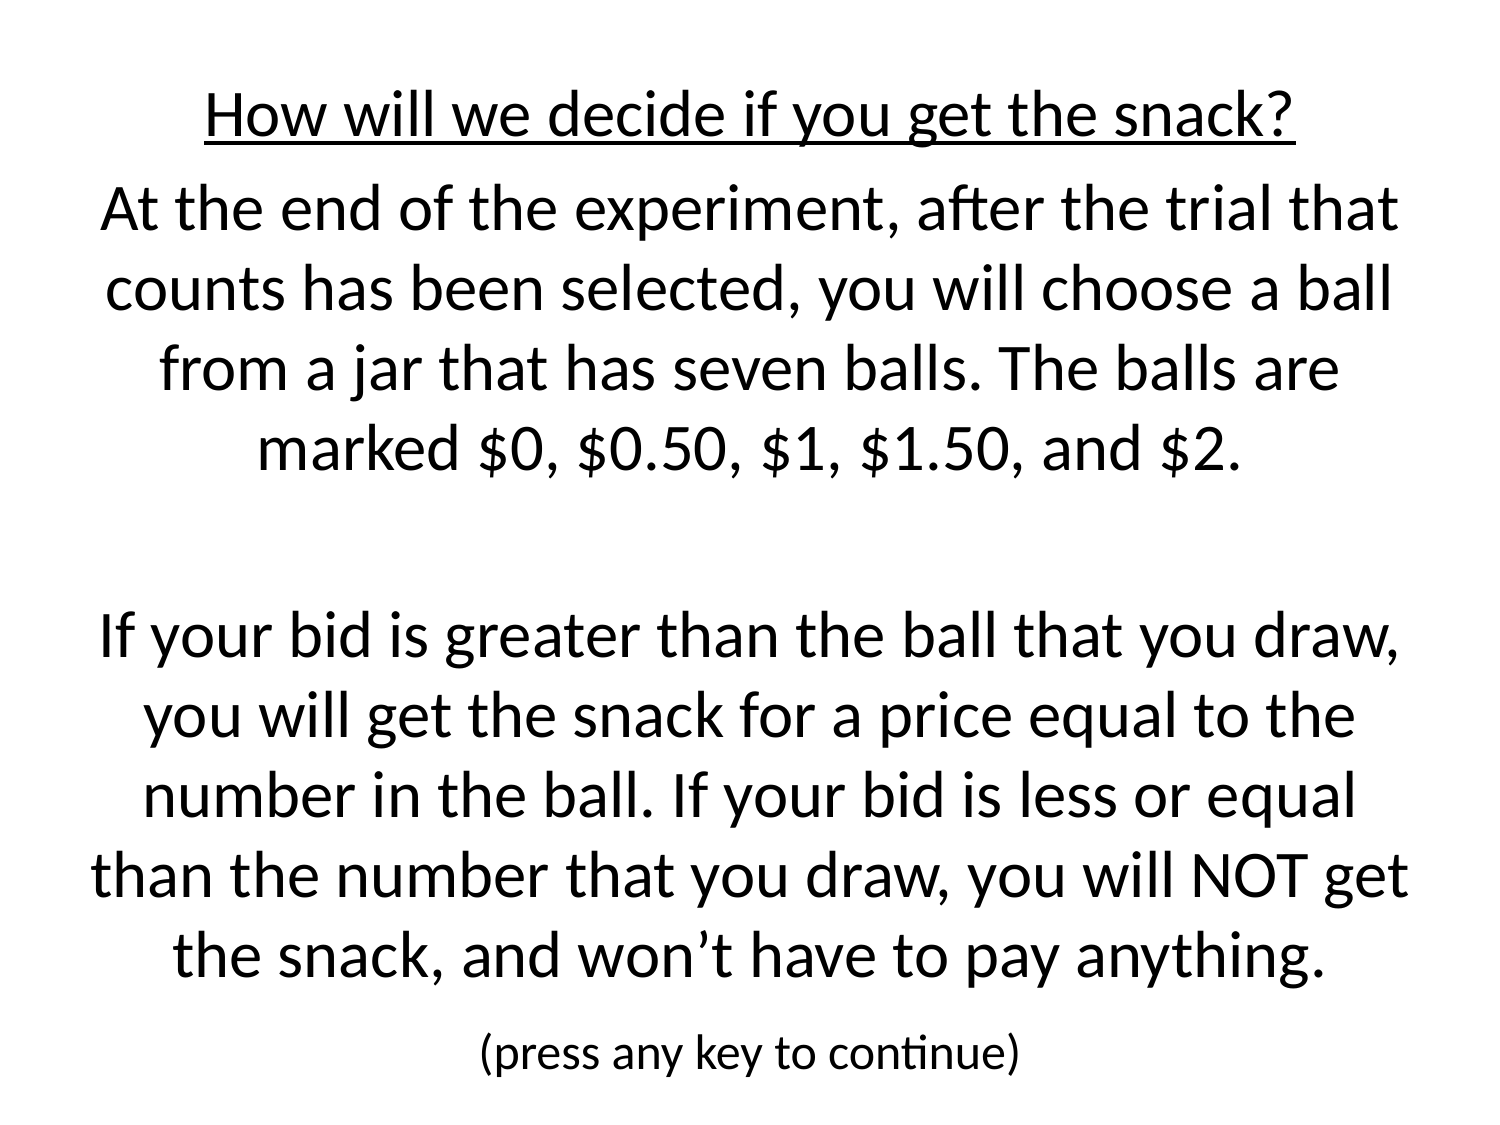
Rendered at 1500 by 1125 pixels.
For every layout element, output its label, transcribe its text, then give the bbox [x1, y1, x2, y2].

list How will we decide if you get the snack? At the end of the experiment, after the trial that counts has been selected, you will choose a ball from a jar that has seven balls. The balls are marked $0, $0.50, $1, $1.50, and $2. If your bid is greater than the ball that you draw, you will get the snack for a price equal to the number in the ball. If your bid is less or equal than the number that you draw, you will NOT get the snack, and won’t have to pay anything. [75, 62, 1425, 1011]
text_box (press any key to continue) [0, 1011, 1500, 1087]
